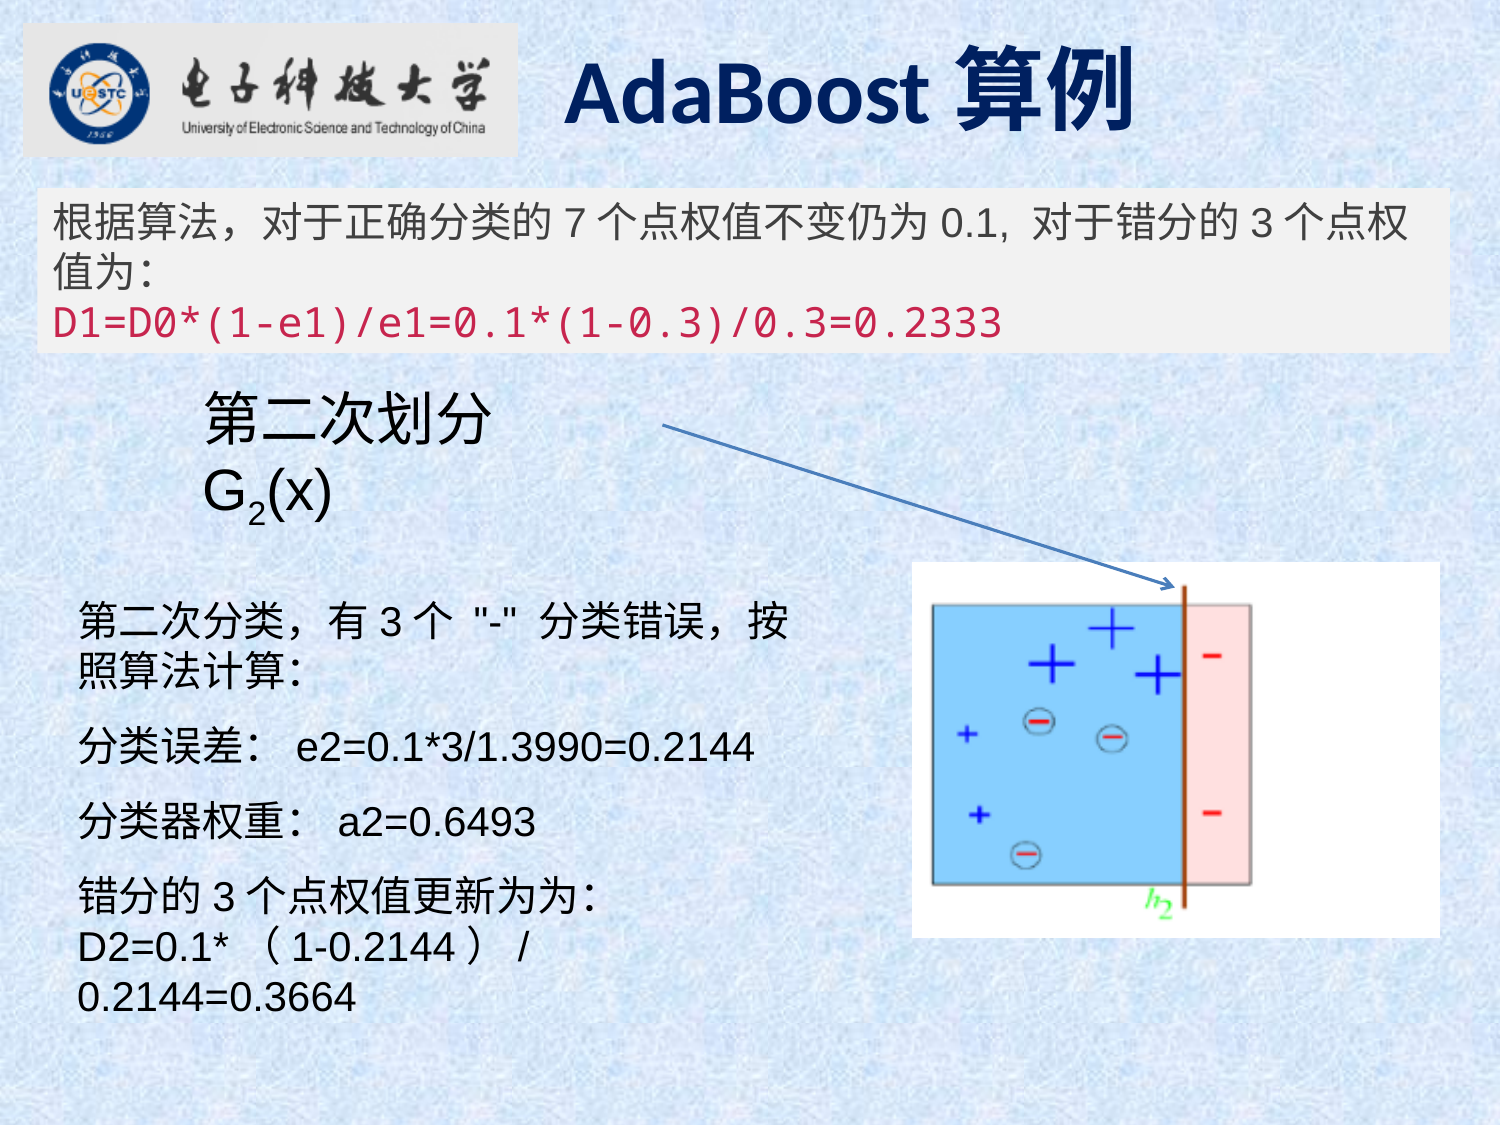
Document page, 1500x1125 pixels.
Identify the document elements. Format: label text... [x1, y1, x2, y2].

text_box 第二次分类，有3个 "-" 分类错误，按照算法计算： 分类误差：e2=0.1*3/1.3990=0.2144 分类器权重：a2=0.6493 错分的3个点权值更新为为：D2=0.1*（1-0.2144）/0.2144=0.3664 [62, 587, 813, 1028]
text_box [662, 424, 1176, 588]
text_box 根据算法，对于正确分类的7个点权值不变仍为0.1, 对于错分的3个点权值为： D1=D0*(1-e1)/e1=0.1*(1-0.3)/0.3=0.2333 [37, 188, 1450, 354]
text_box 第二次划分 G2(x) [187, 374, 663, 540]
title AdaBoost算例 [549, 24, 1400, 175]
picture [0, 0, 1500, 1125]
